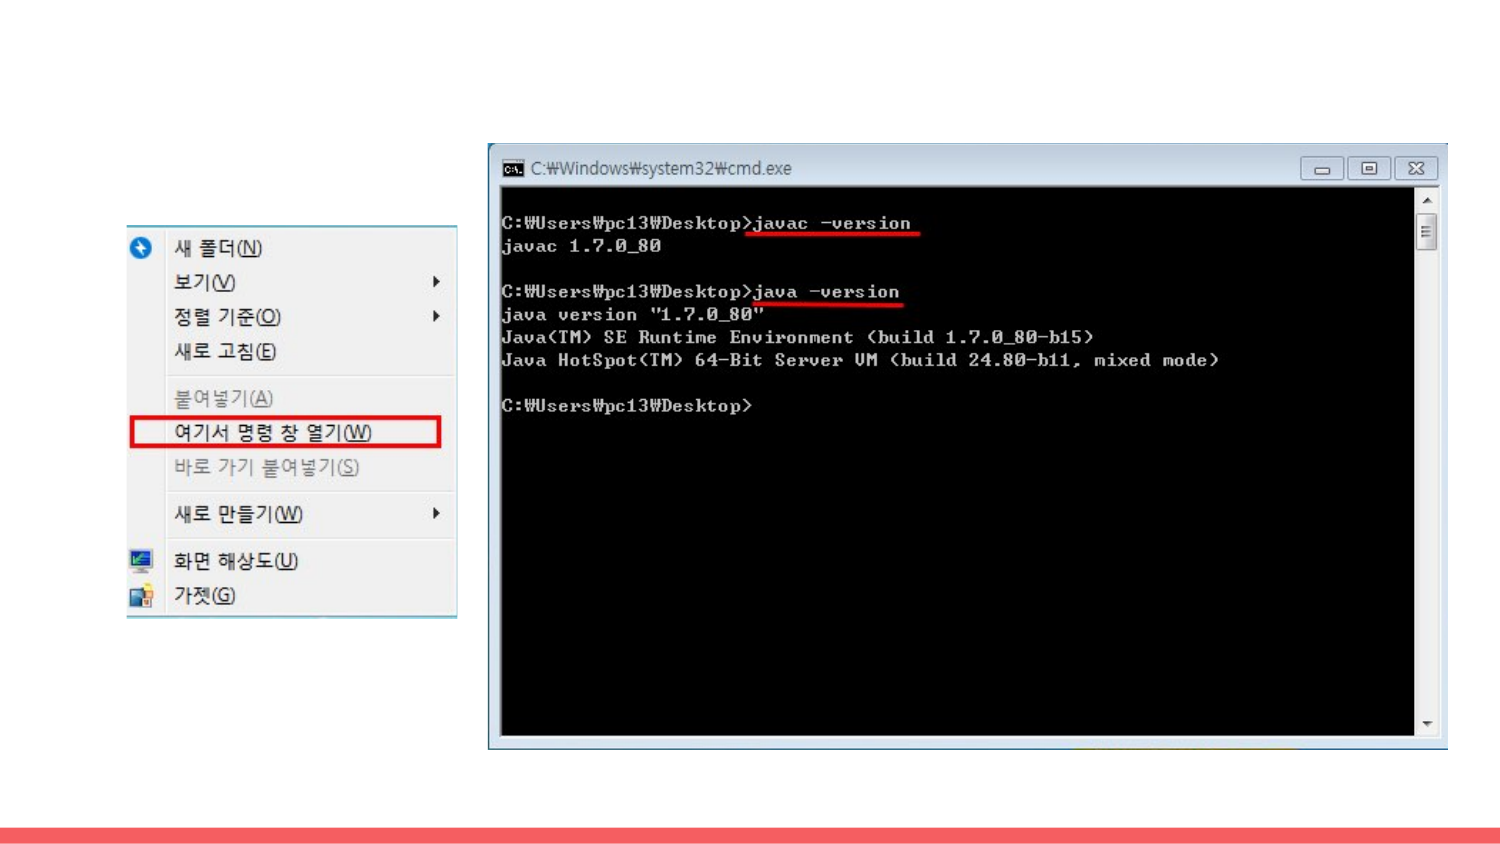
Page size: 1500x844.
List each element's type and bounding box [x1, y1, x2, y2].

picture [126, 224, 458, 619]
picture [487, 143, 1449, 750]
